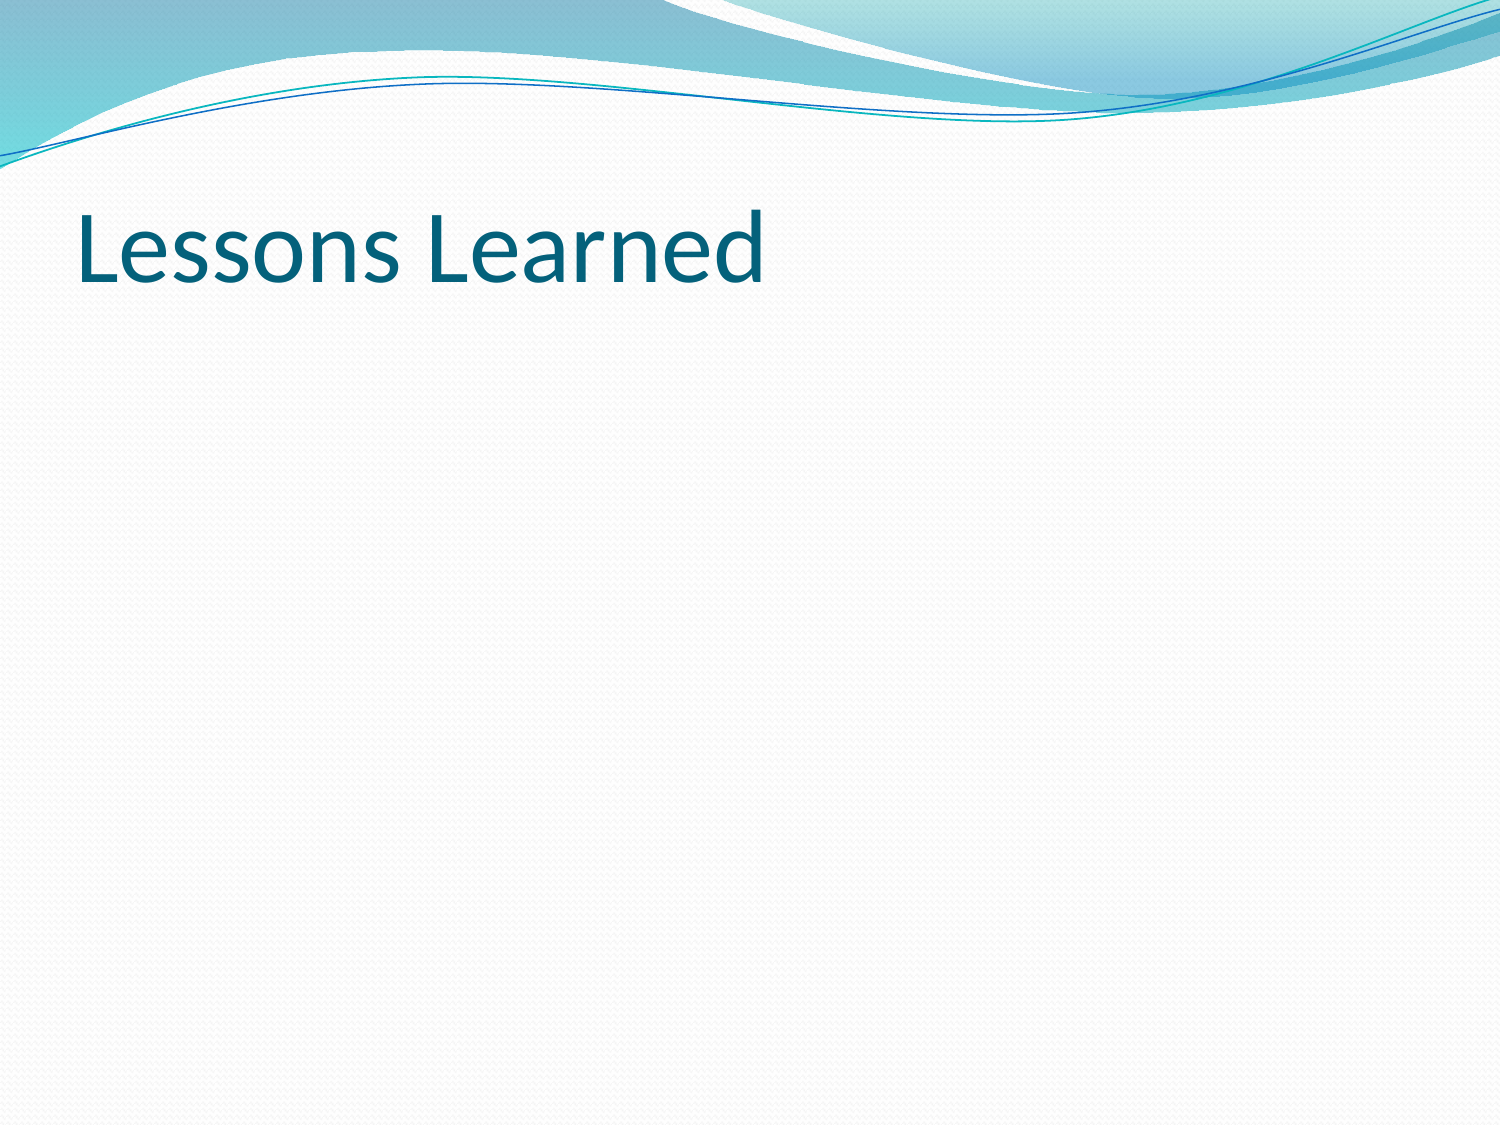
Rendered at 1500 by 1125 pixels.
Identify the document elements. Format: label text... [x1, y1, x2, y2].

title Lessons Learned [75, 115, 1425, 303]
